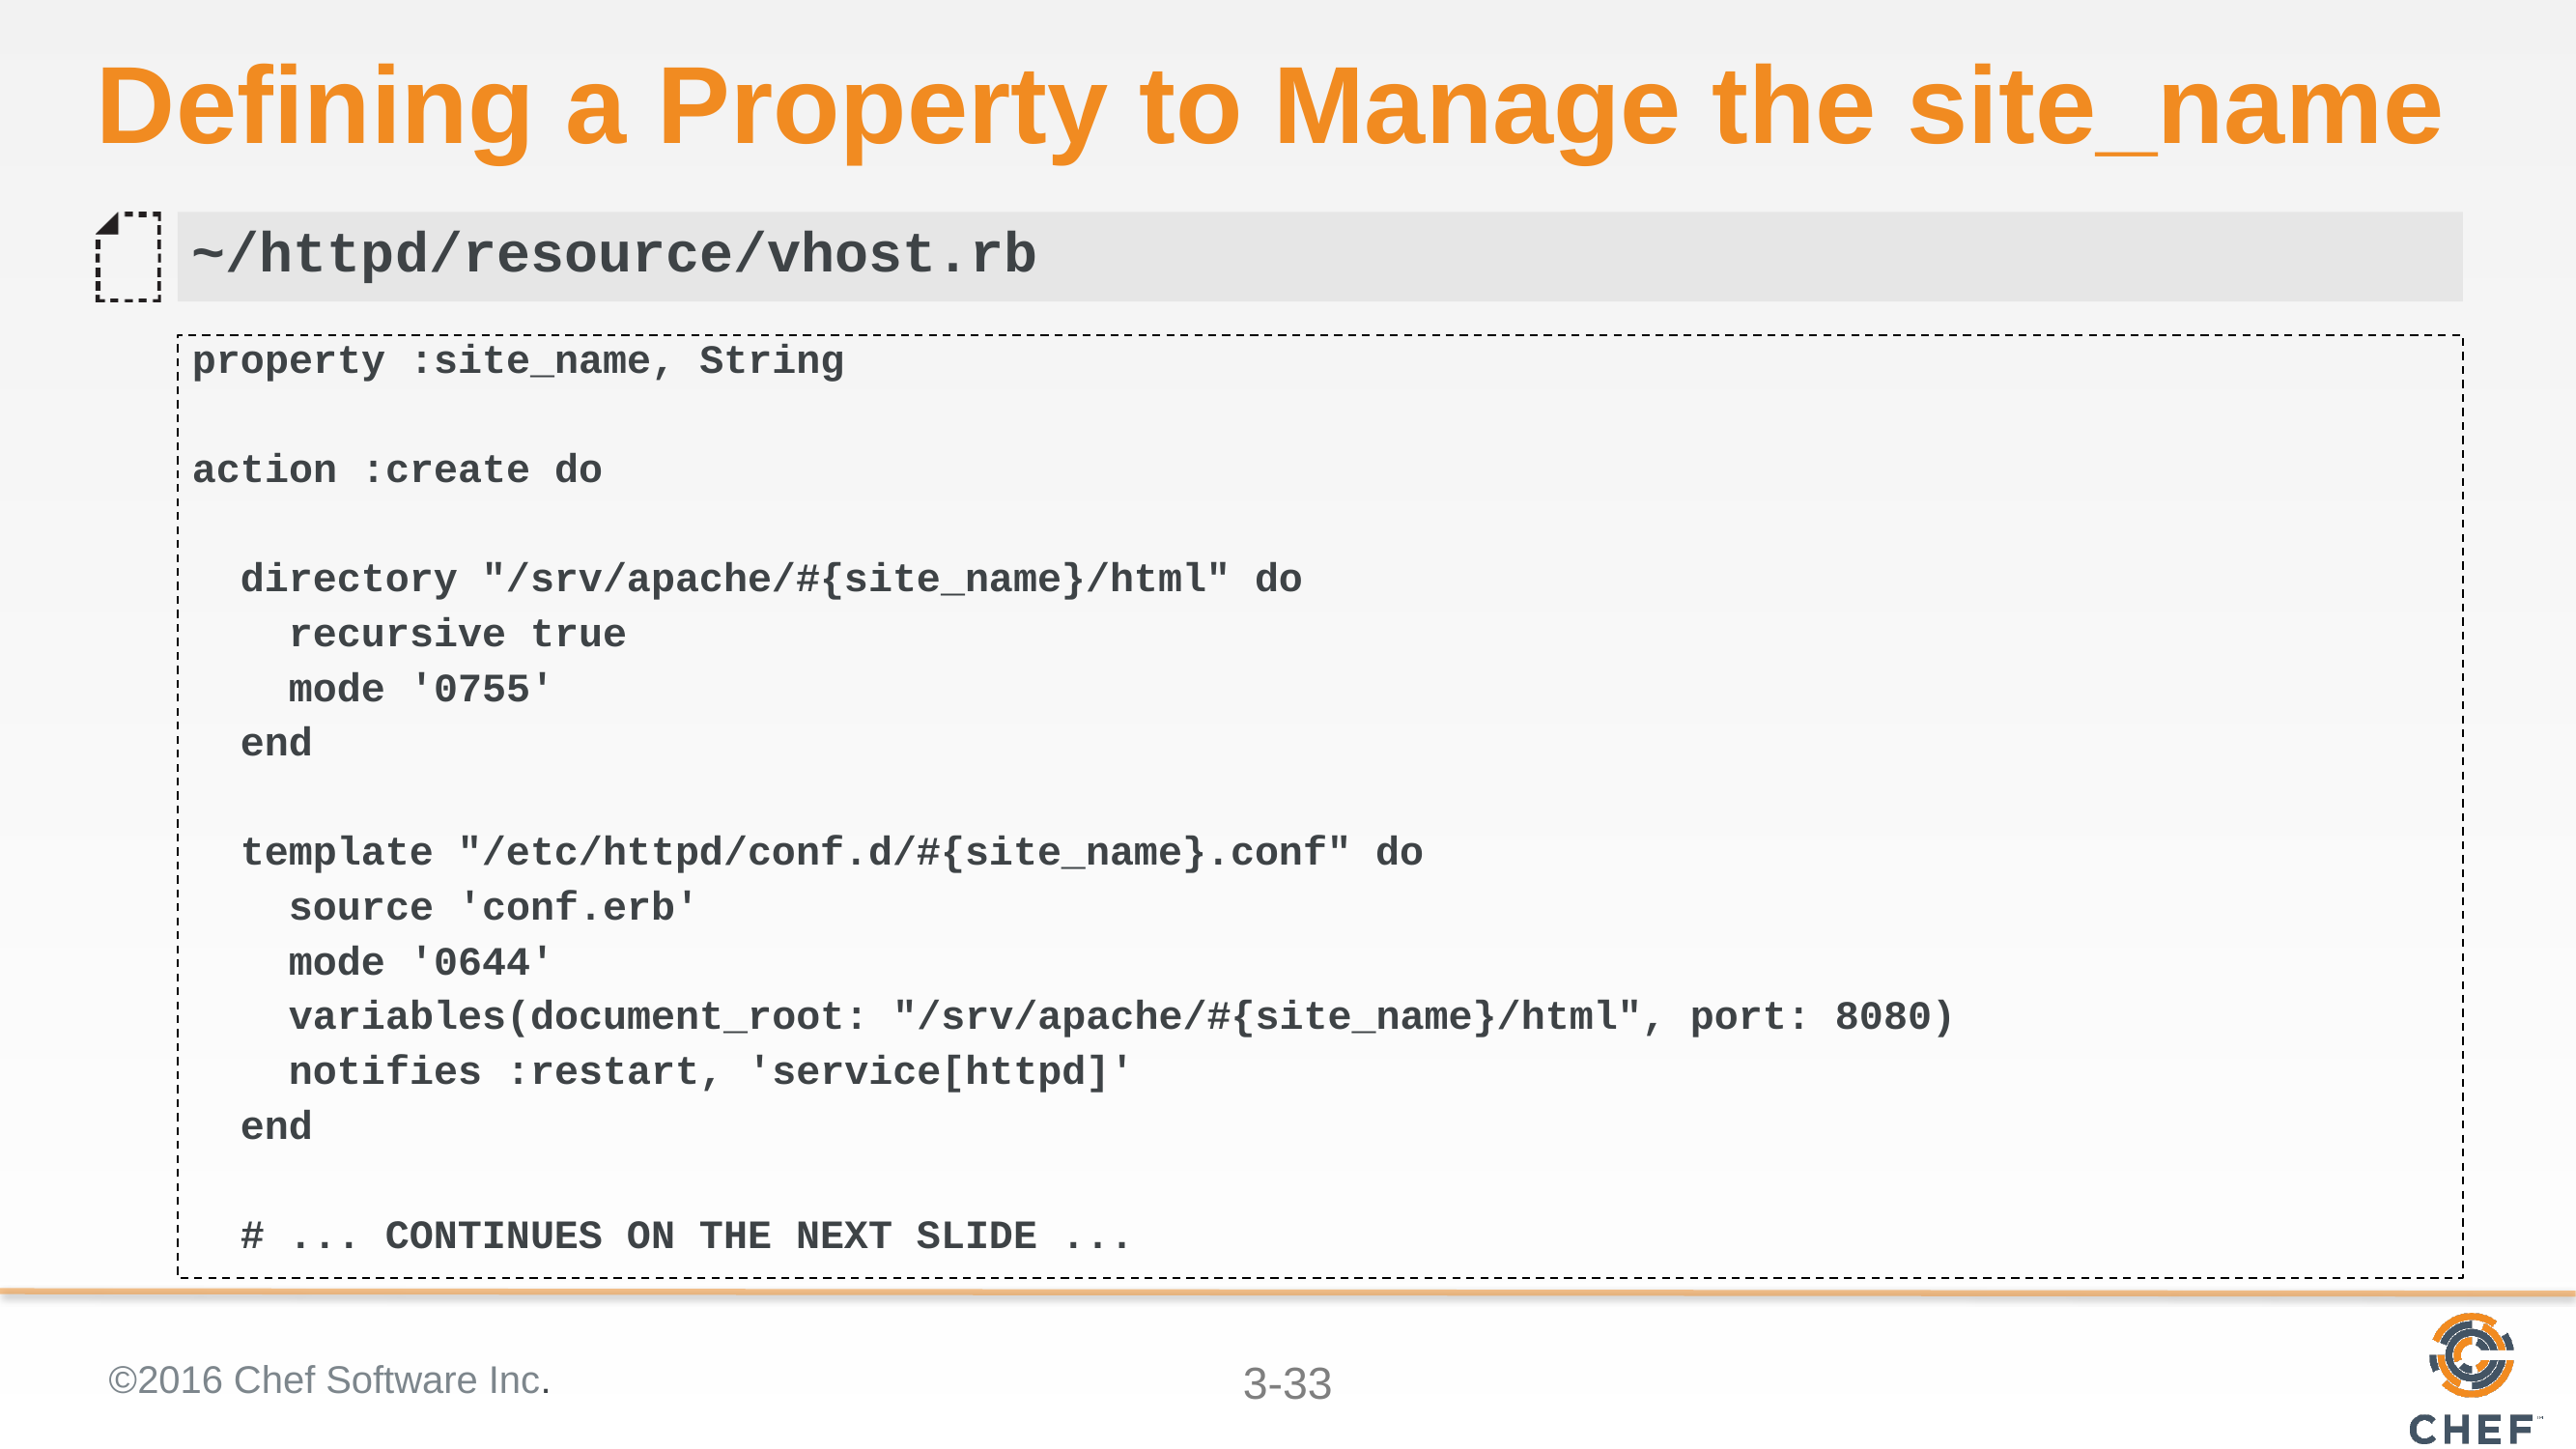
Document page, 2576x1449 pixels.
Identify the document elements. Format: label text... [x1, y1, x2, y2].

title Defining a Property to Manage the site_name [96, 48, 2463, 180]
picture [2399, 1297, 2551, 1449]
list property :site_name, String action :create do directory "/srv/apache/#{site_name}/html" do recursive true mode '0755' end template "/etc/httpd/conf.d/#{site_name}.conf" do source 'conf.erb' mode '0644' variables(document_root: "/srv/apache/#{site_name}/html", port: 8080) notifies :restart, 'service[httpd]' end # ... CONTINUES ON THE NEXT SLIDE ... [177, 334, 2464, 1279]
list ~/httpd/resource/vhost.rb [177, 212, 2463, 302]
